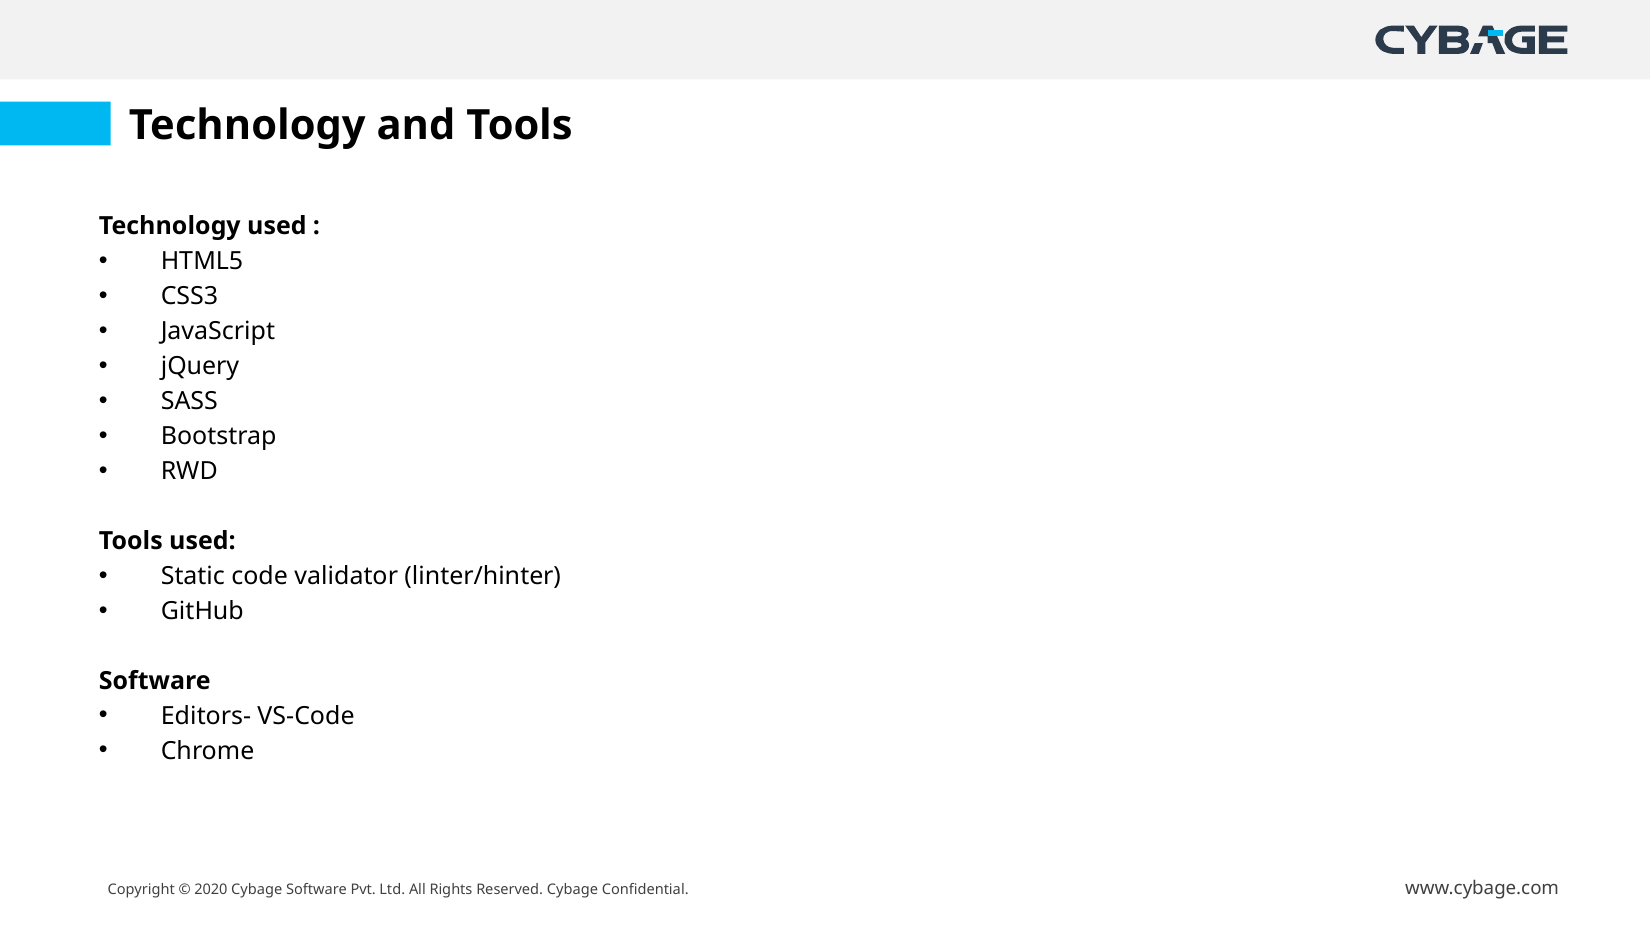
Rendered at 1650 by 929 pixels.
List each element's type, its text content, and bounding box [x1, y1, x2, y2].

list Technology used : HTML5 CSS3 JavaScript jQuery SASS Bootstrap RWD Tools used: Static code validator (linter/hinter) GitHub Software Editors- VS-Code Chrome [82, 201, 1568, 815]
title Technology and Tools [112, 89, 1598, 171]
